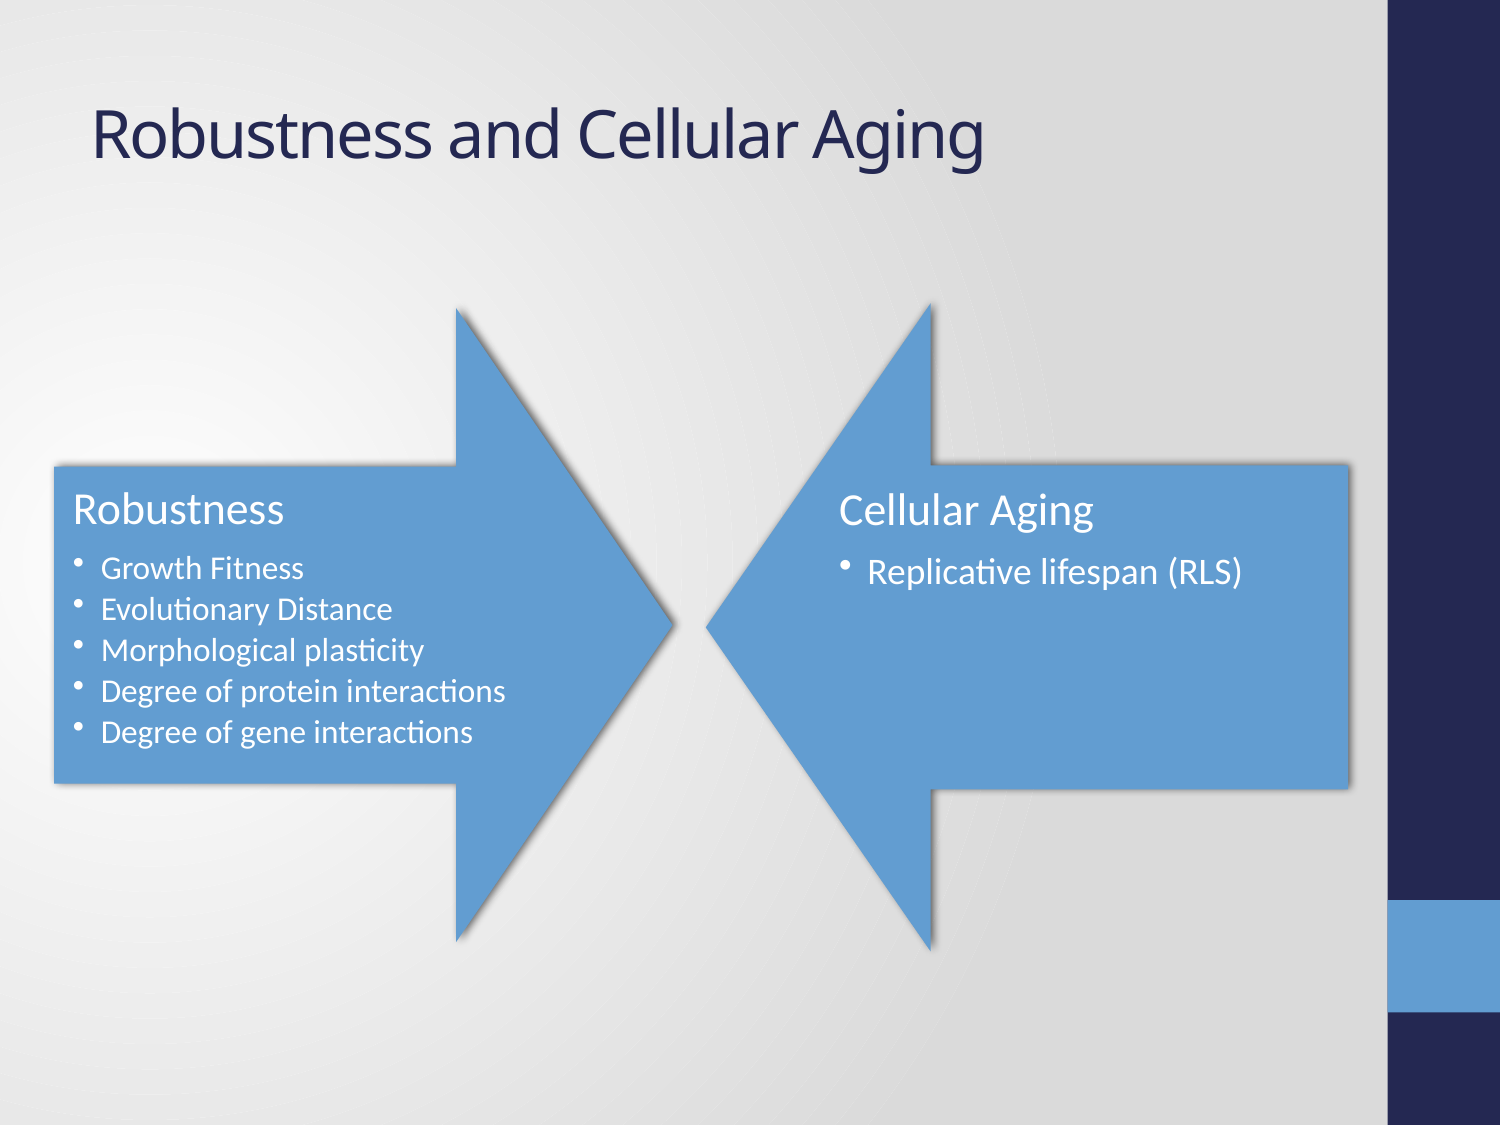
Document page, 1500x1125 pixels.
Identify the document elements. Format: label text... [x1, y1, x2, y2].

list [20, 233, 1355, 1022]
title Robustness and Cellular Aging [75, 38, 1425, 226]
